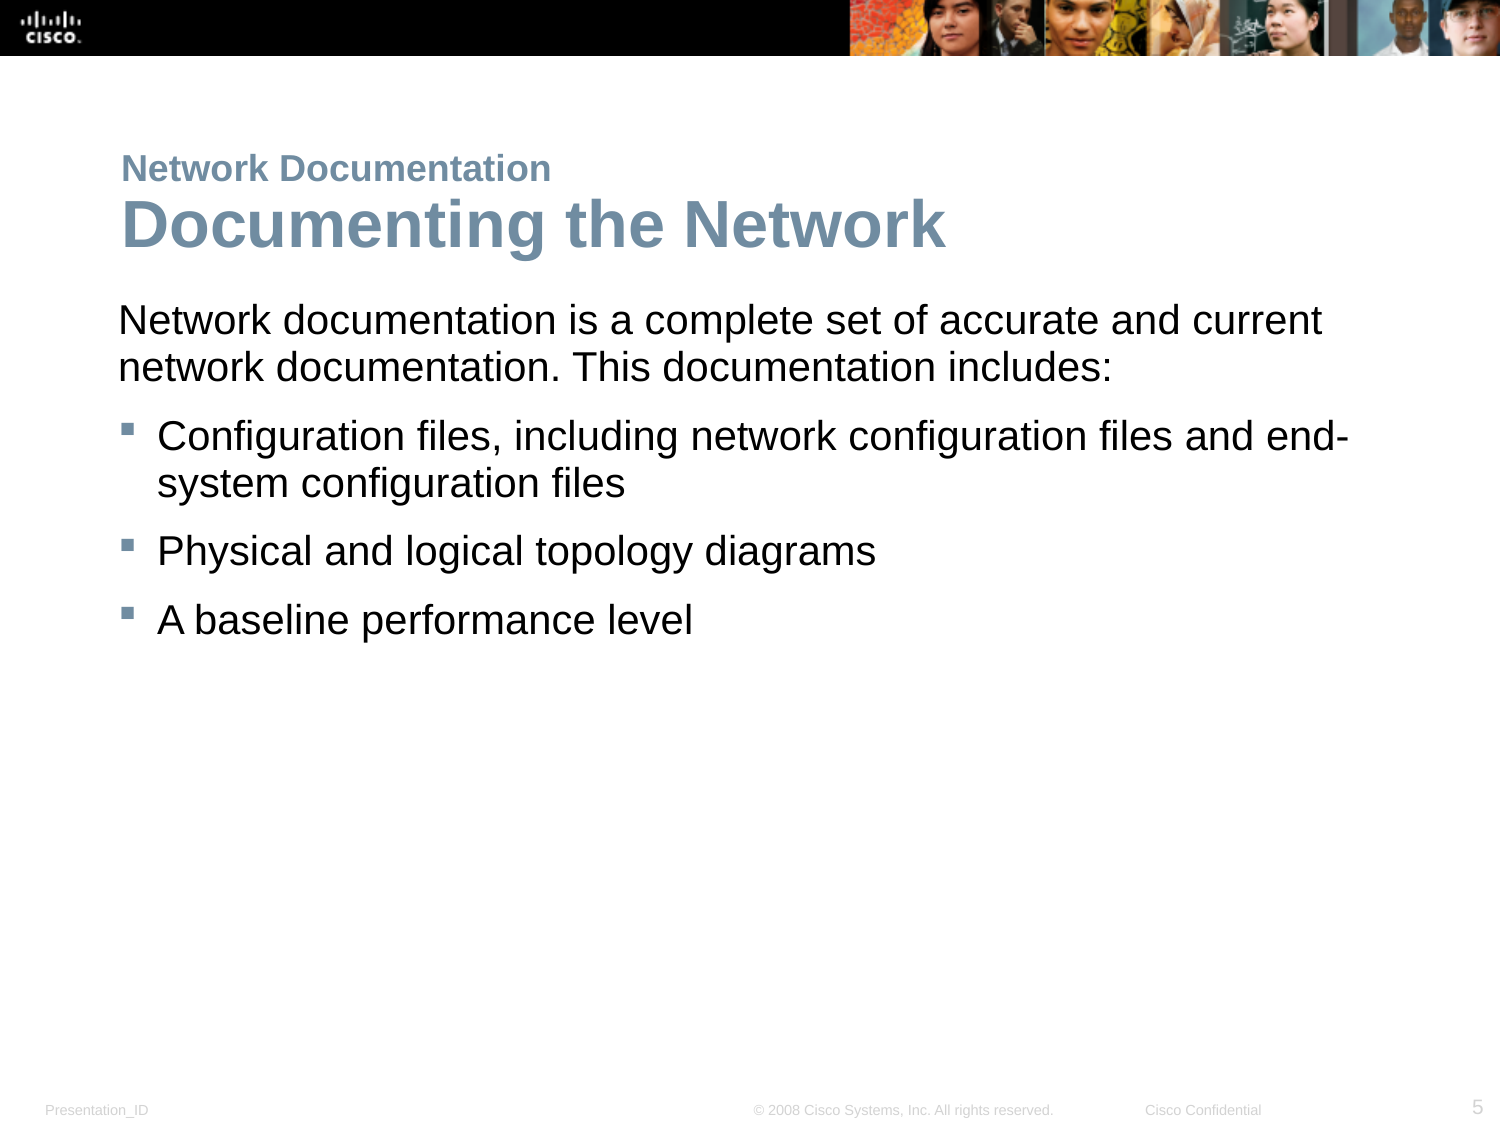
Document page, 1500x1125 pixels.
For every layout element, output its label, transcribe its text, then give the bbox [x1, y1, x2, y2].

picture [0, 0, 1500, 56]
list Network documentation is a complete set of accurate and current network documentation. This documentation includes: Configuration files, including network configuration files and end-system configuration files Physical and logical topology diagrams A baseline performance level [104, 289, 1408, 876]
title Network Documentation Documenting the Network [107, 130, 1444, 269]
